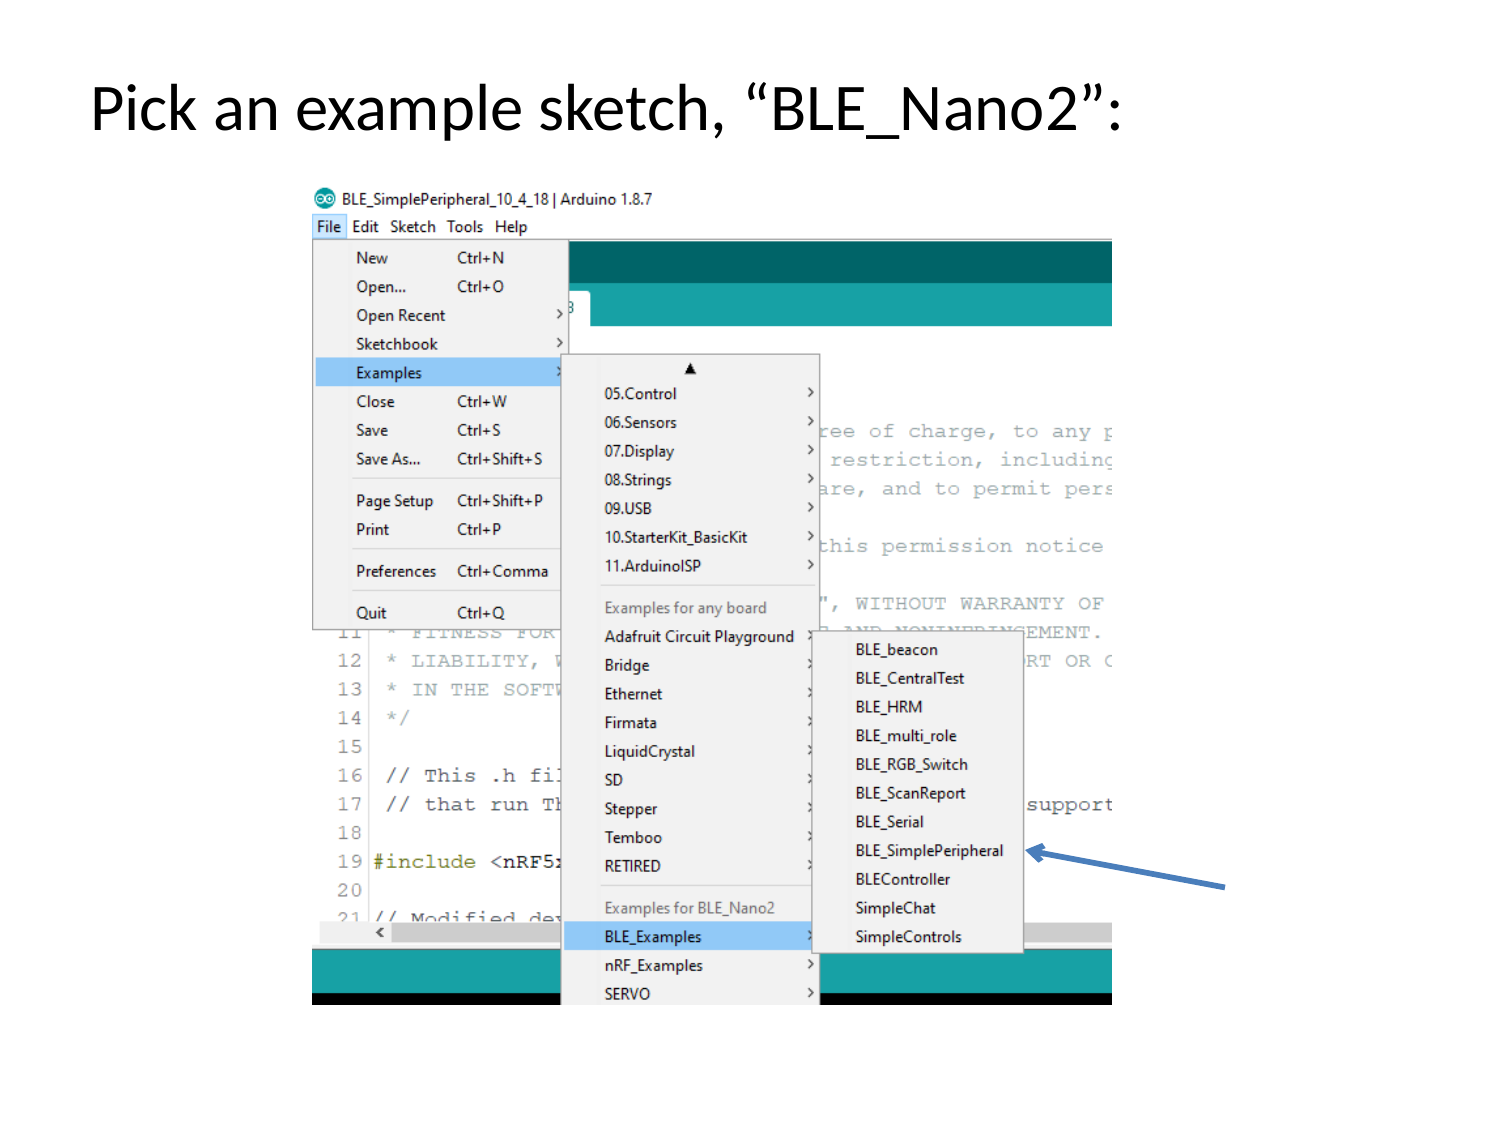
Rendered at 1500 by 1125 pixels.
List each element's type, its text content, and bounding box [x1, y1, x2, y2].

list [312, 183, 1112, 1006]
title Pick an example sketch, “BLE_Nano2”: [75, 45, 1425, 163]
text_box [1024, 849, 1226, 888]
